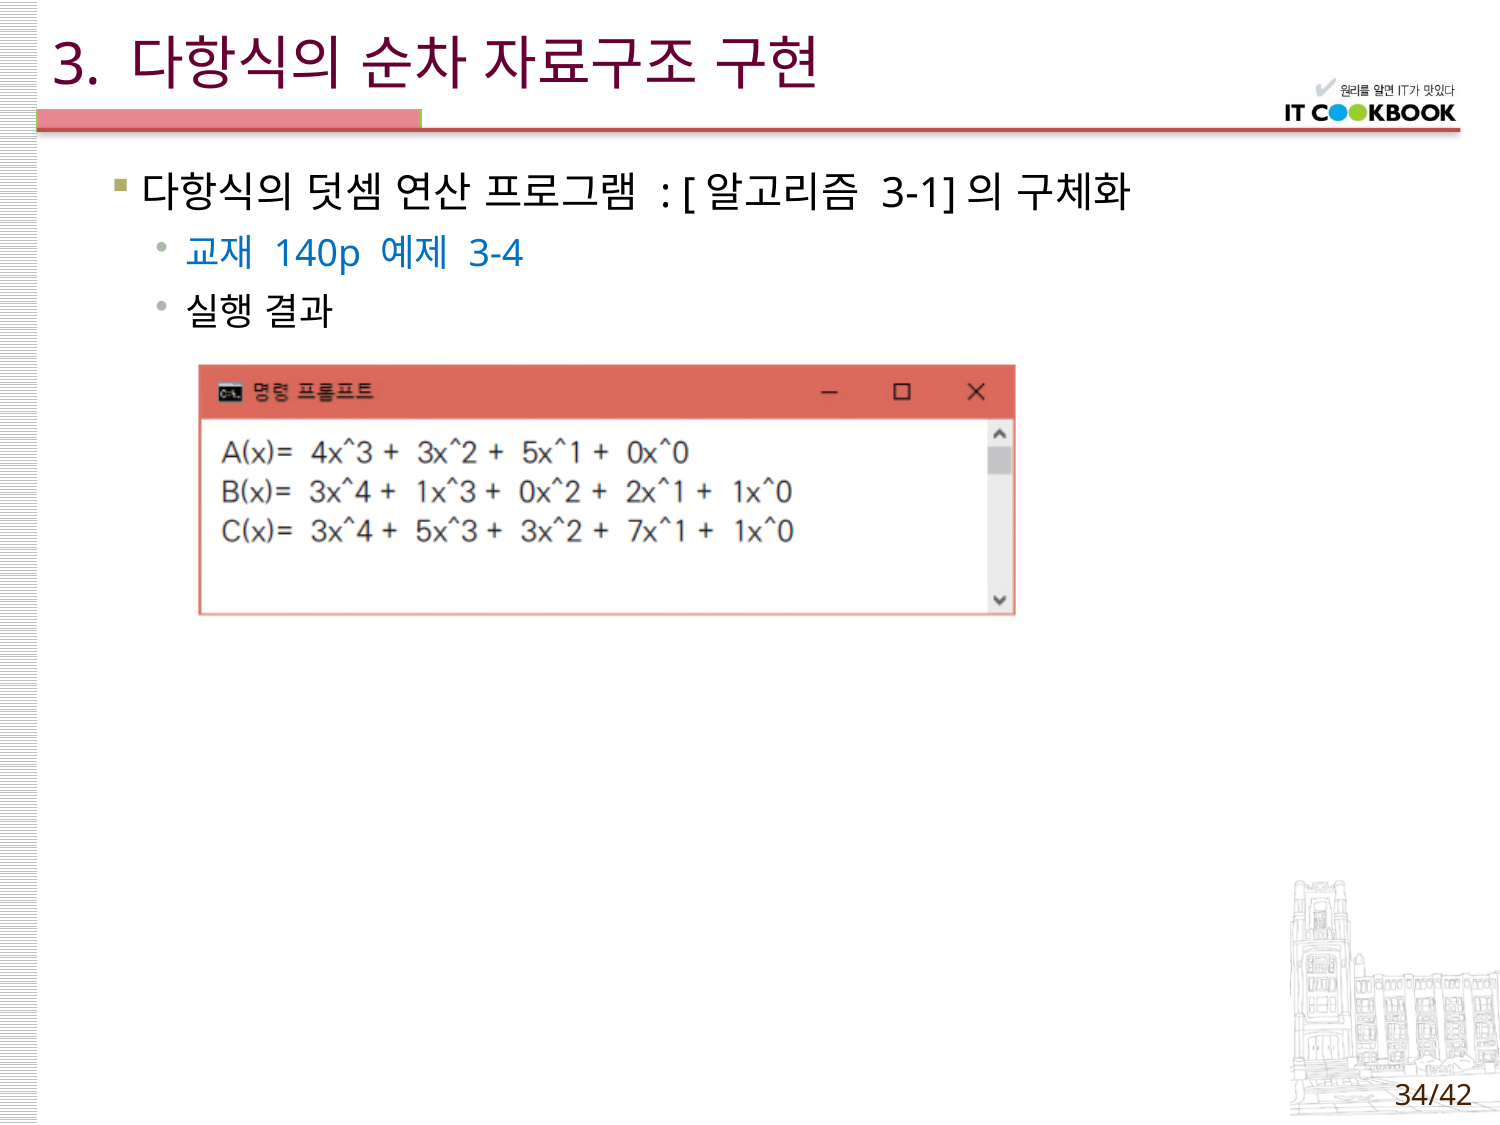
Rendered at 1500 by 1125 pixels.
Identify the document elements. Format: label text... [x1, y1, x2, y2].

picture [194, 357, 1019, 621]
picture [1281, 75, 1459, 123]
picture [1290, 874, 1500, 1125]
title 3. 다항식의 순차 자료구조 구현 [37, 13, 1388, 109]
list 다항식의 덧셈 연산 프로그램 : [알고리즘 3-1]의 구체화 교재 140p 예제 3-4 실행 결과 [37, 152, 1463, 1091]
picture [1414, 1091, 1422, 1098]
picture [1442, 1091, 1450, 1098]
